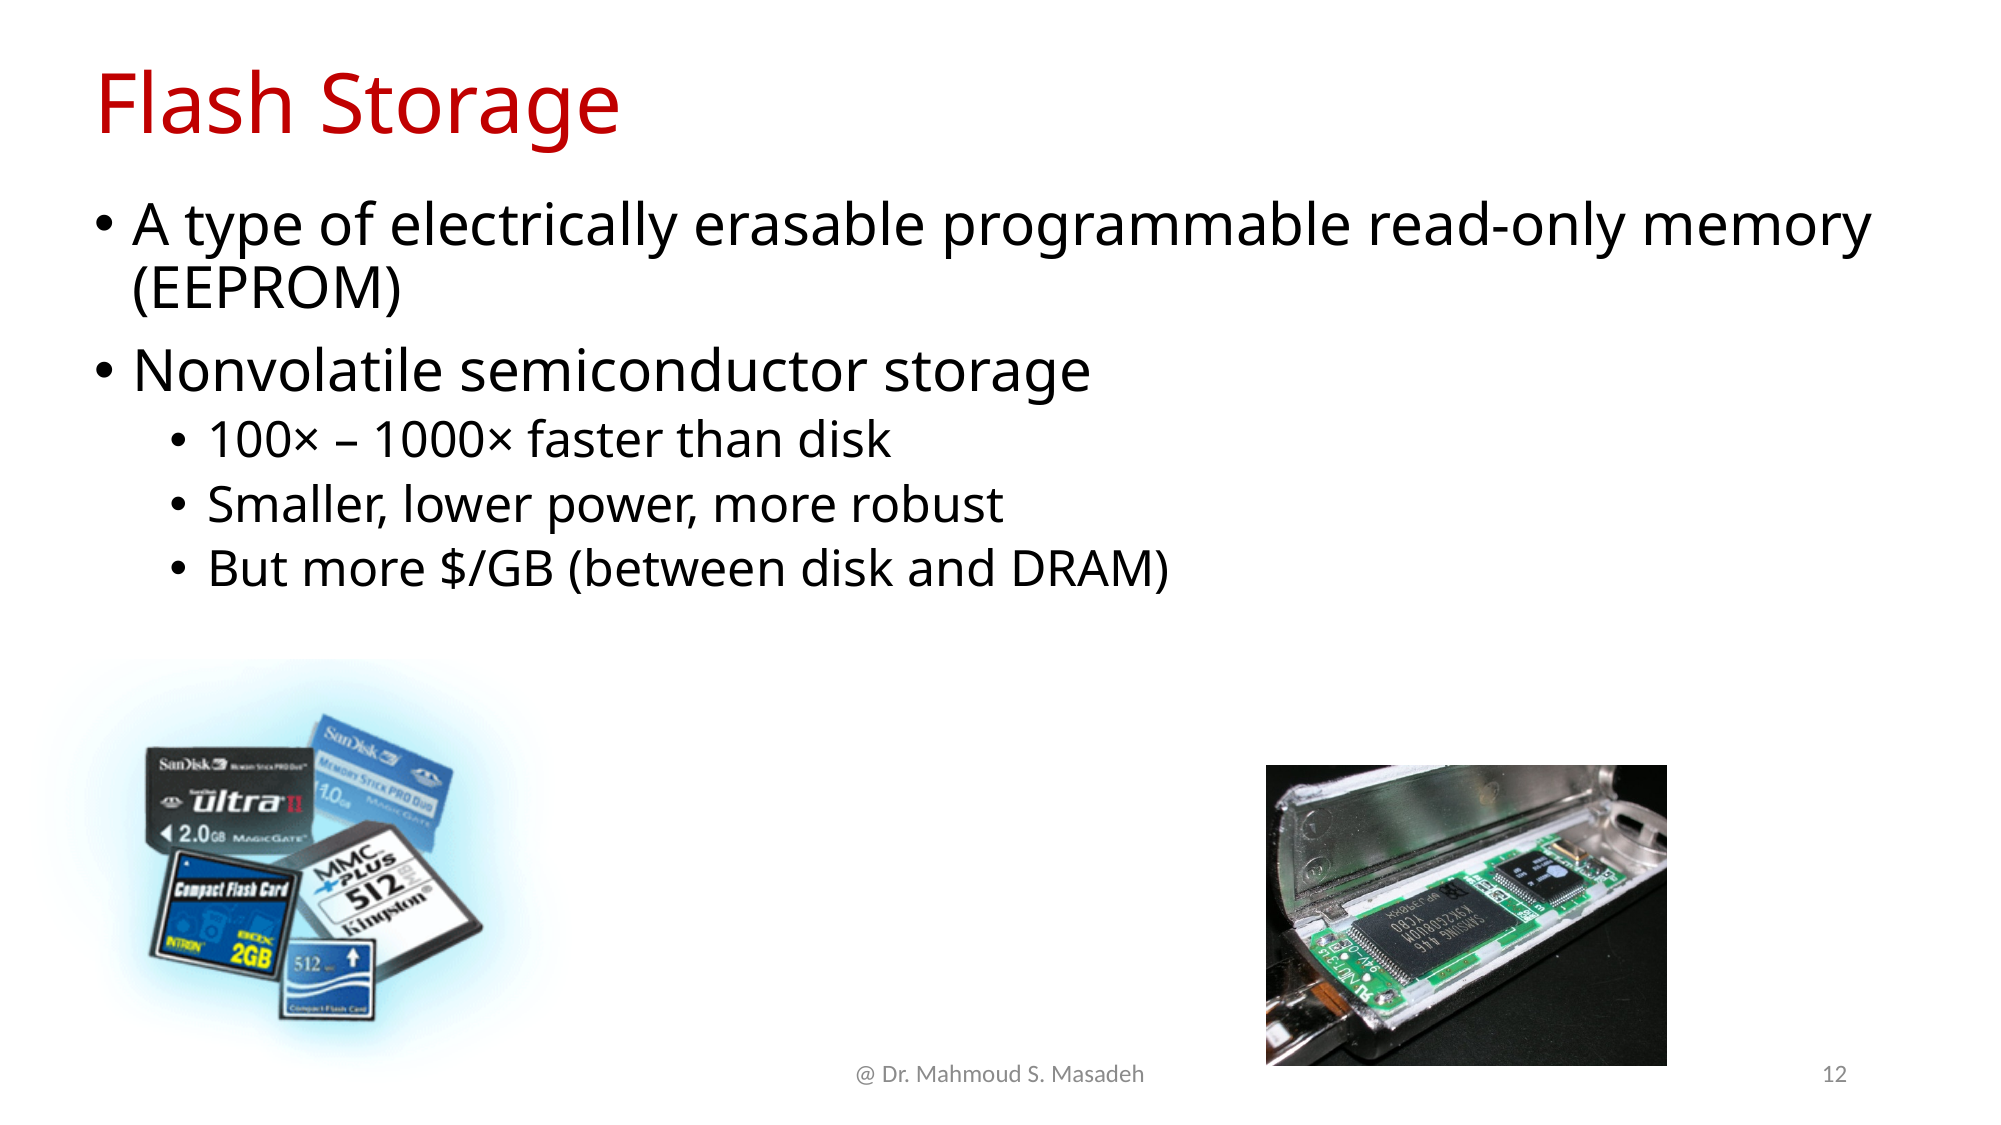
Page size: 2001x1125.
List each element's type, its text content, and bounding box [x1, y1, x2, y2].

slide_number 12 [1412, 1042, 1863, 1103]
picture [1266, 765, 1667, 1066]
title Flash Storage [79, 59, 1929, 154]
picture [21, 659, 611, 1103]
footer @ Dr. Mahmoud S. Masadeh [662, 1042, 1338, 1103]
list A type of electrically erasable programmable read-only memory (EEPROM) Nonvolatile semiconductor storage 100× – 1000× faster than disk Smaller, lower power, more robust But more $/GB (between disk and DRAM) [79, 187, 1947, 660]
